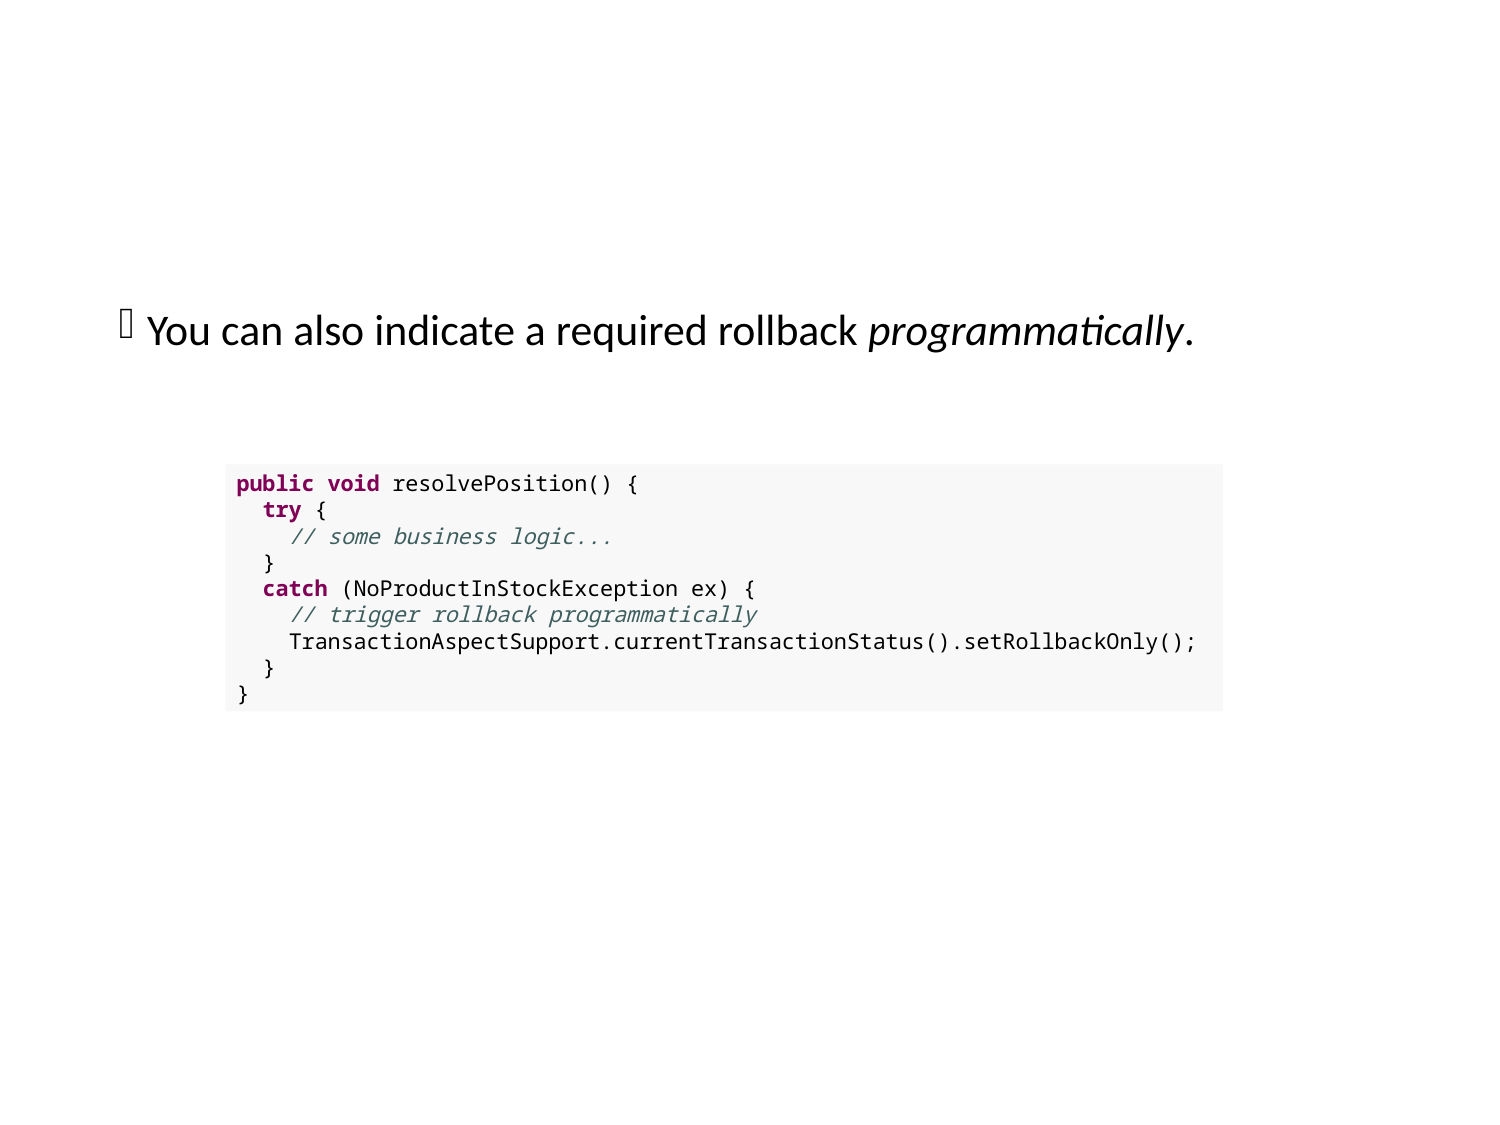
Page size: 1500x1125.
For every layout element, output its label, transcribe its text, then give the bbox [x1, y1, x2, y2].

list You can also indicate a required rollback programmatically. [103, 299, 1398, 1014]
text_box public void resolvePosition() { try { // some business logic... } catch (NoProductInStockException ex) { // trigger rollback programmatically TransactionAspectSupport.currentTransactionStatus().setRollbackOnly(); } } [225, 464, 1223, 712]
